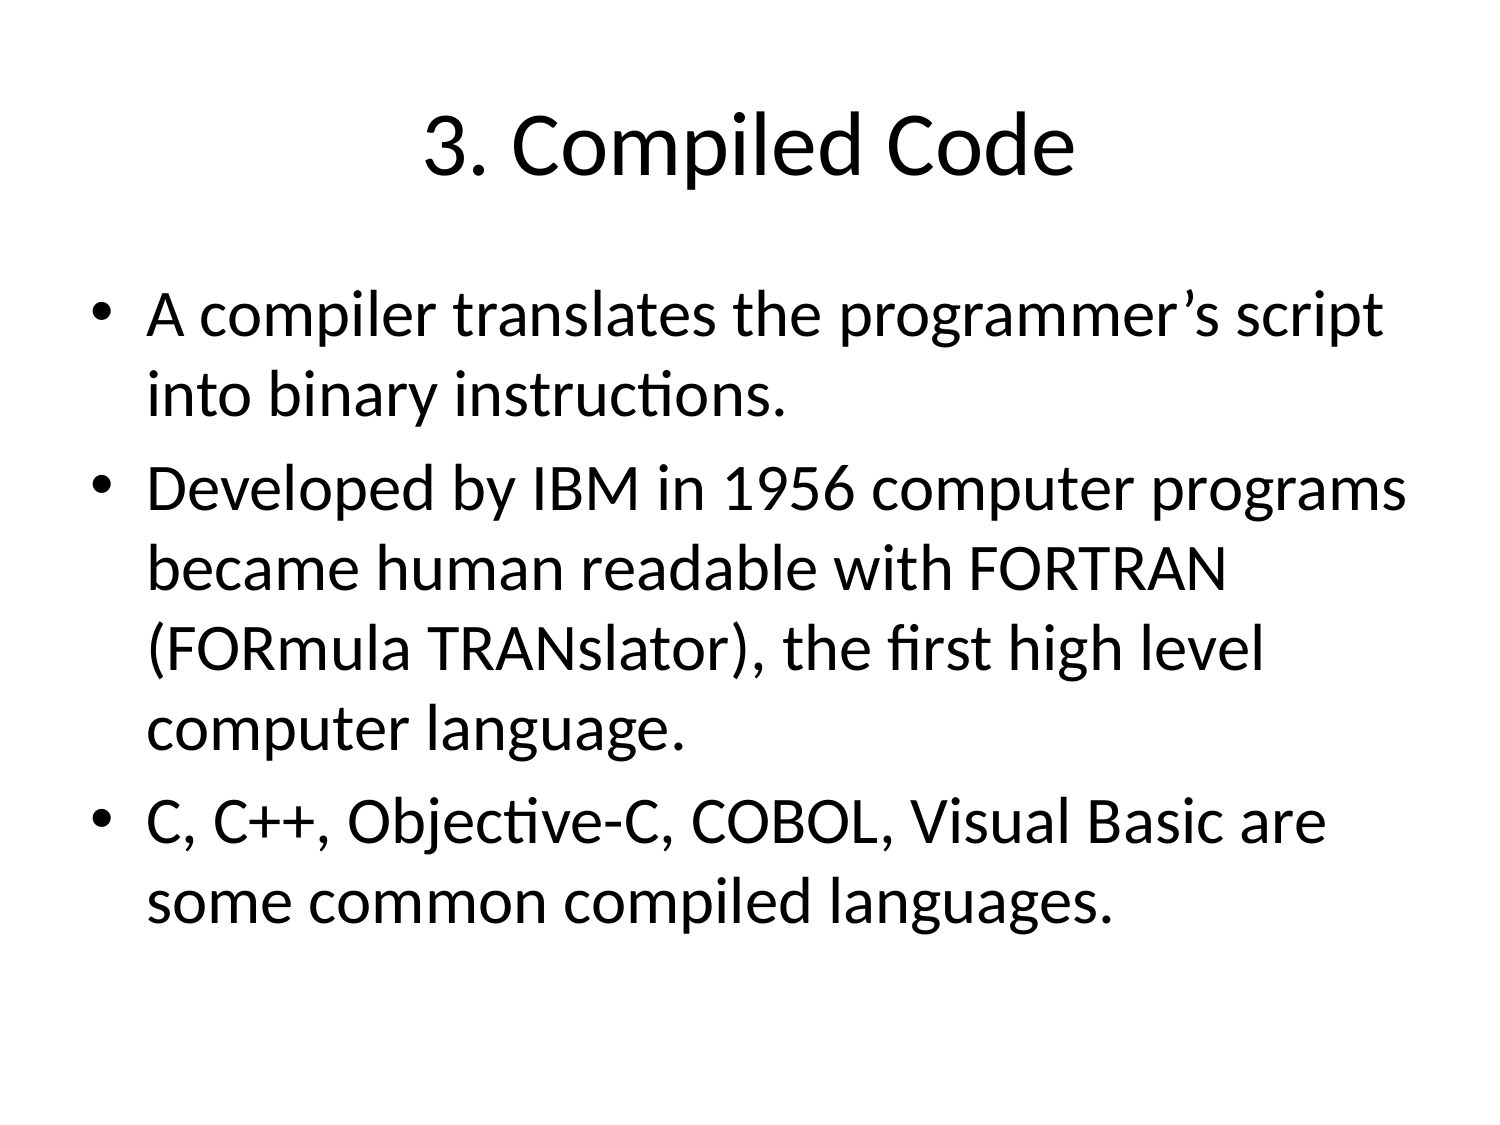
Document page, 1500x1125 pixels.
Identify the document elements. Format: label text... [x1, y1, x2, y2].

list A compiler translates the programmer’s script into binary instructions. Developed by IBM in 1956 computer programs became human readable with FORTRAN (FORmula TRANslator), the first high level computer language. C, C++, Objective-C, COBOL, Visual Basic are some common compiled languages. [75, 262, 1425, 1005]
title 3. Compiled Code [75, 45, 1425, 233]
